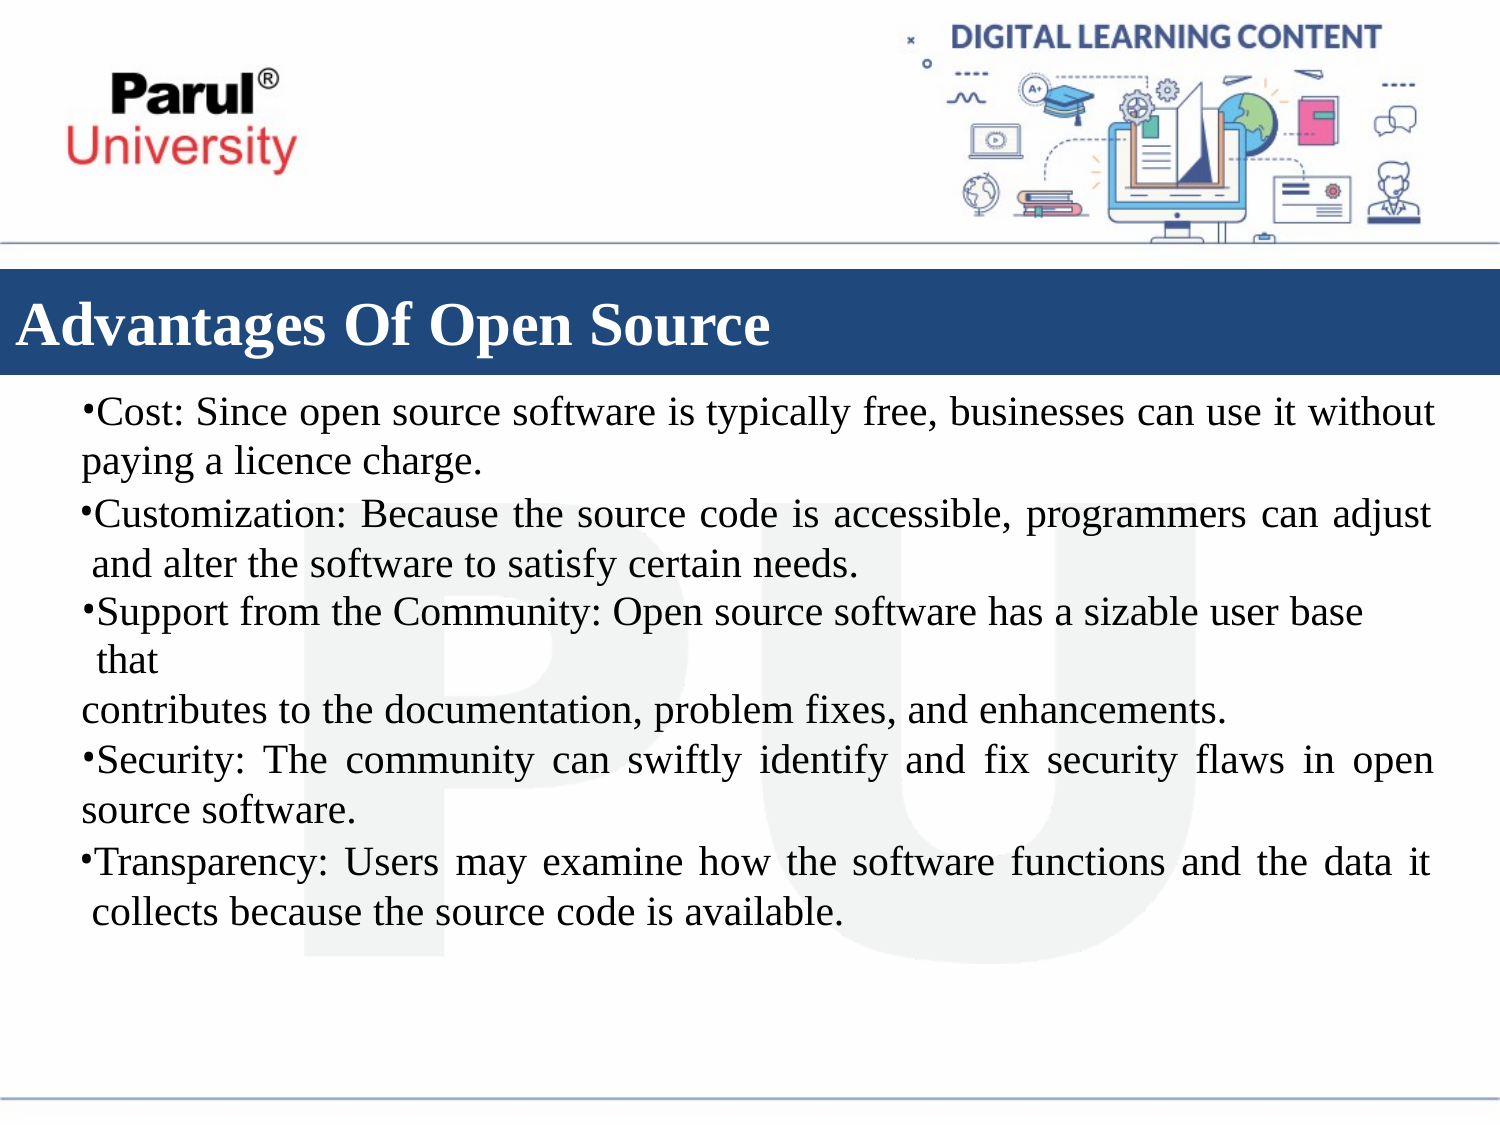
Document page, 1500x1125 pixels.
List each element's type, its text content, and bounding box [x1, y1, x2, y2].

text_box Cost: Since open source software is typically free, businesses can use it without paying a licence charge. Customization: Because the source code is accessible, programmers can adjust and alter the software to satisfy certain needs. Support from the Community: Open source software has a sizable user base that contributes to the documentation, problem fixes, and enhancements. Security: The community can swiftly identify and fix security flaws in open source software. Transparency: Users may examine how the software functions and the data it collects because the source code is available. [79, 381, 1437, 934]
picture [0, 0, 1500, 269]
title Advantages Of Open Source [12, 280, 775, 471]
picture [0, 375, 1500, 1125]
